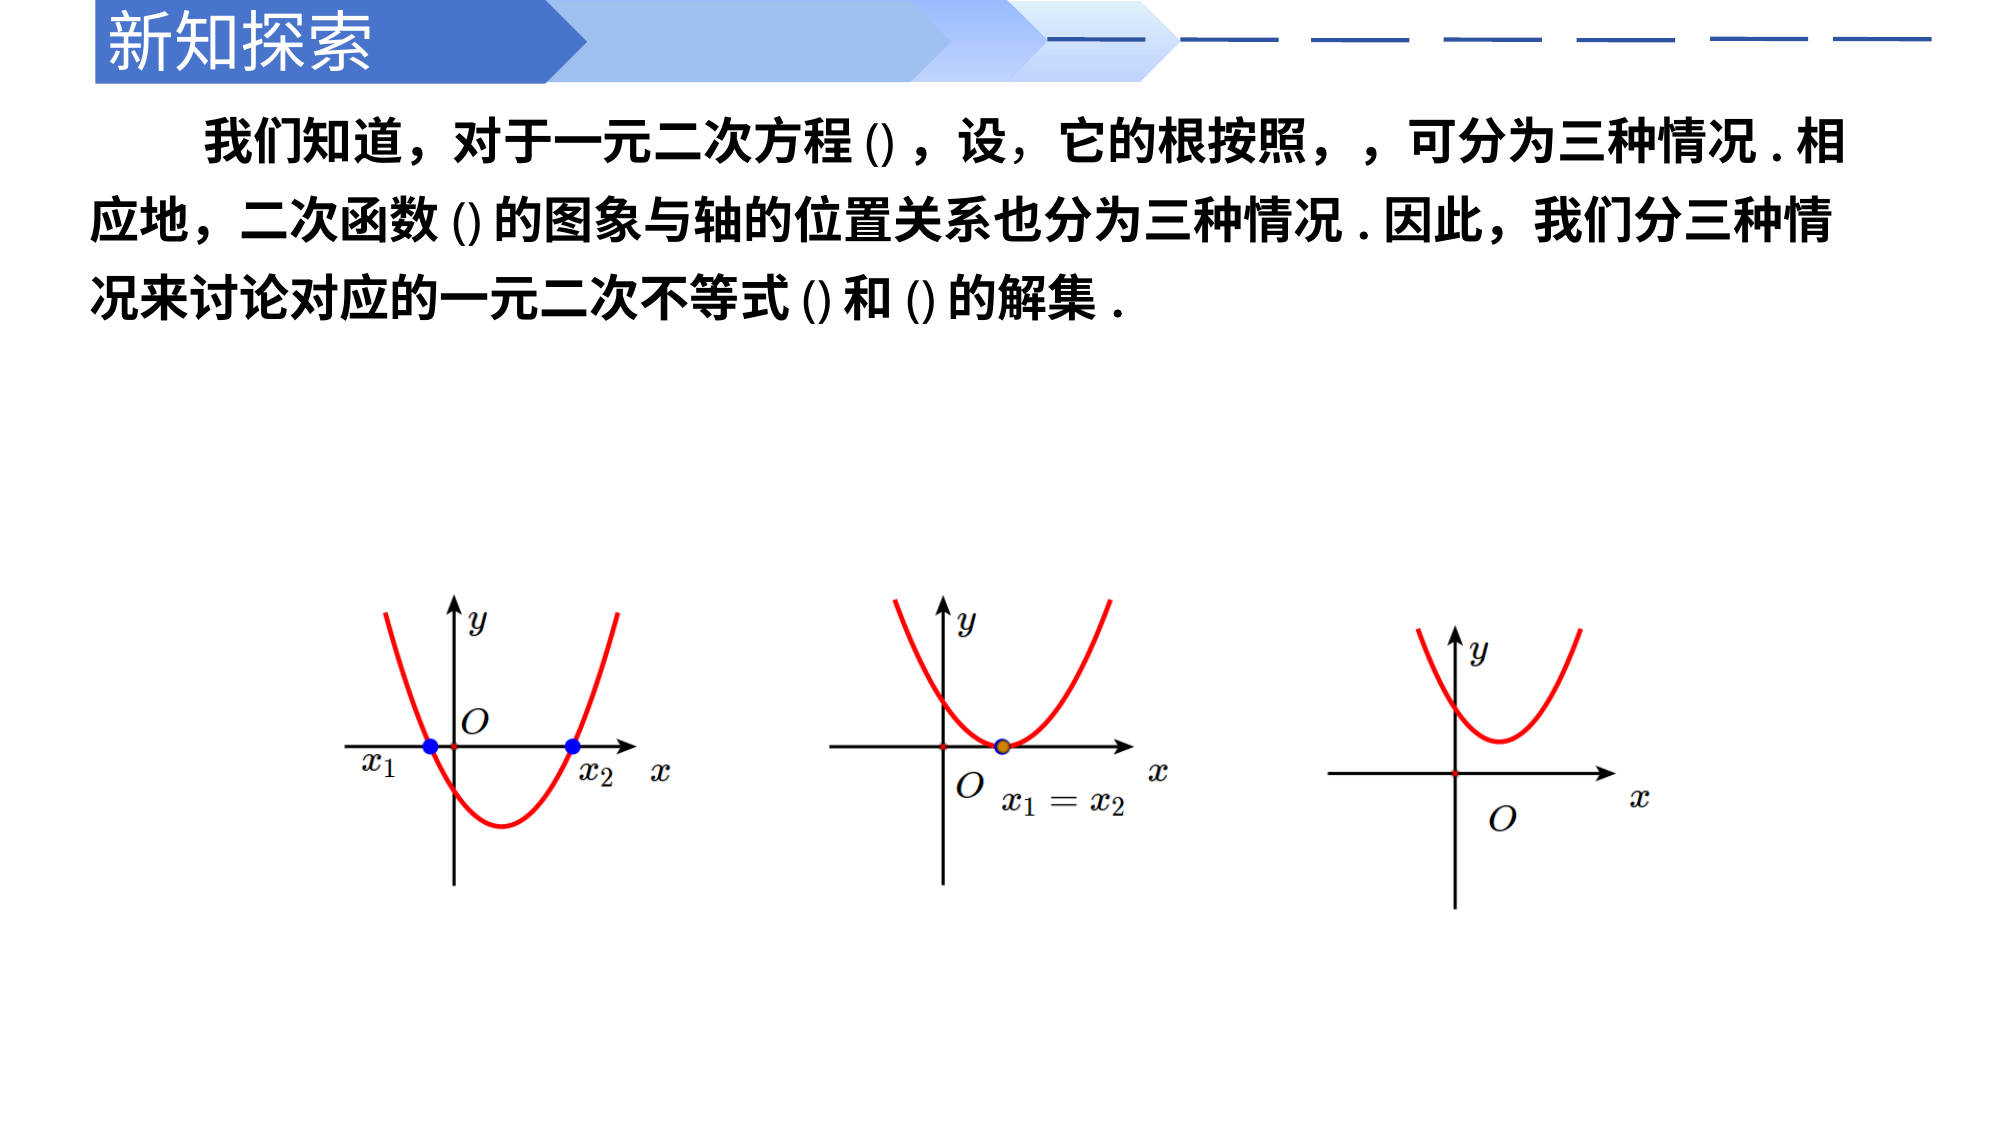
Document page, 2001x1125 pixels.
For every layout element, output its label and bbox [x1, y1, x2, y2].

text_box [338, 567, 1661, 921]
text_box [92, 0, 1933, 89]
